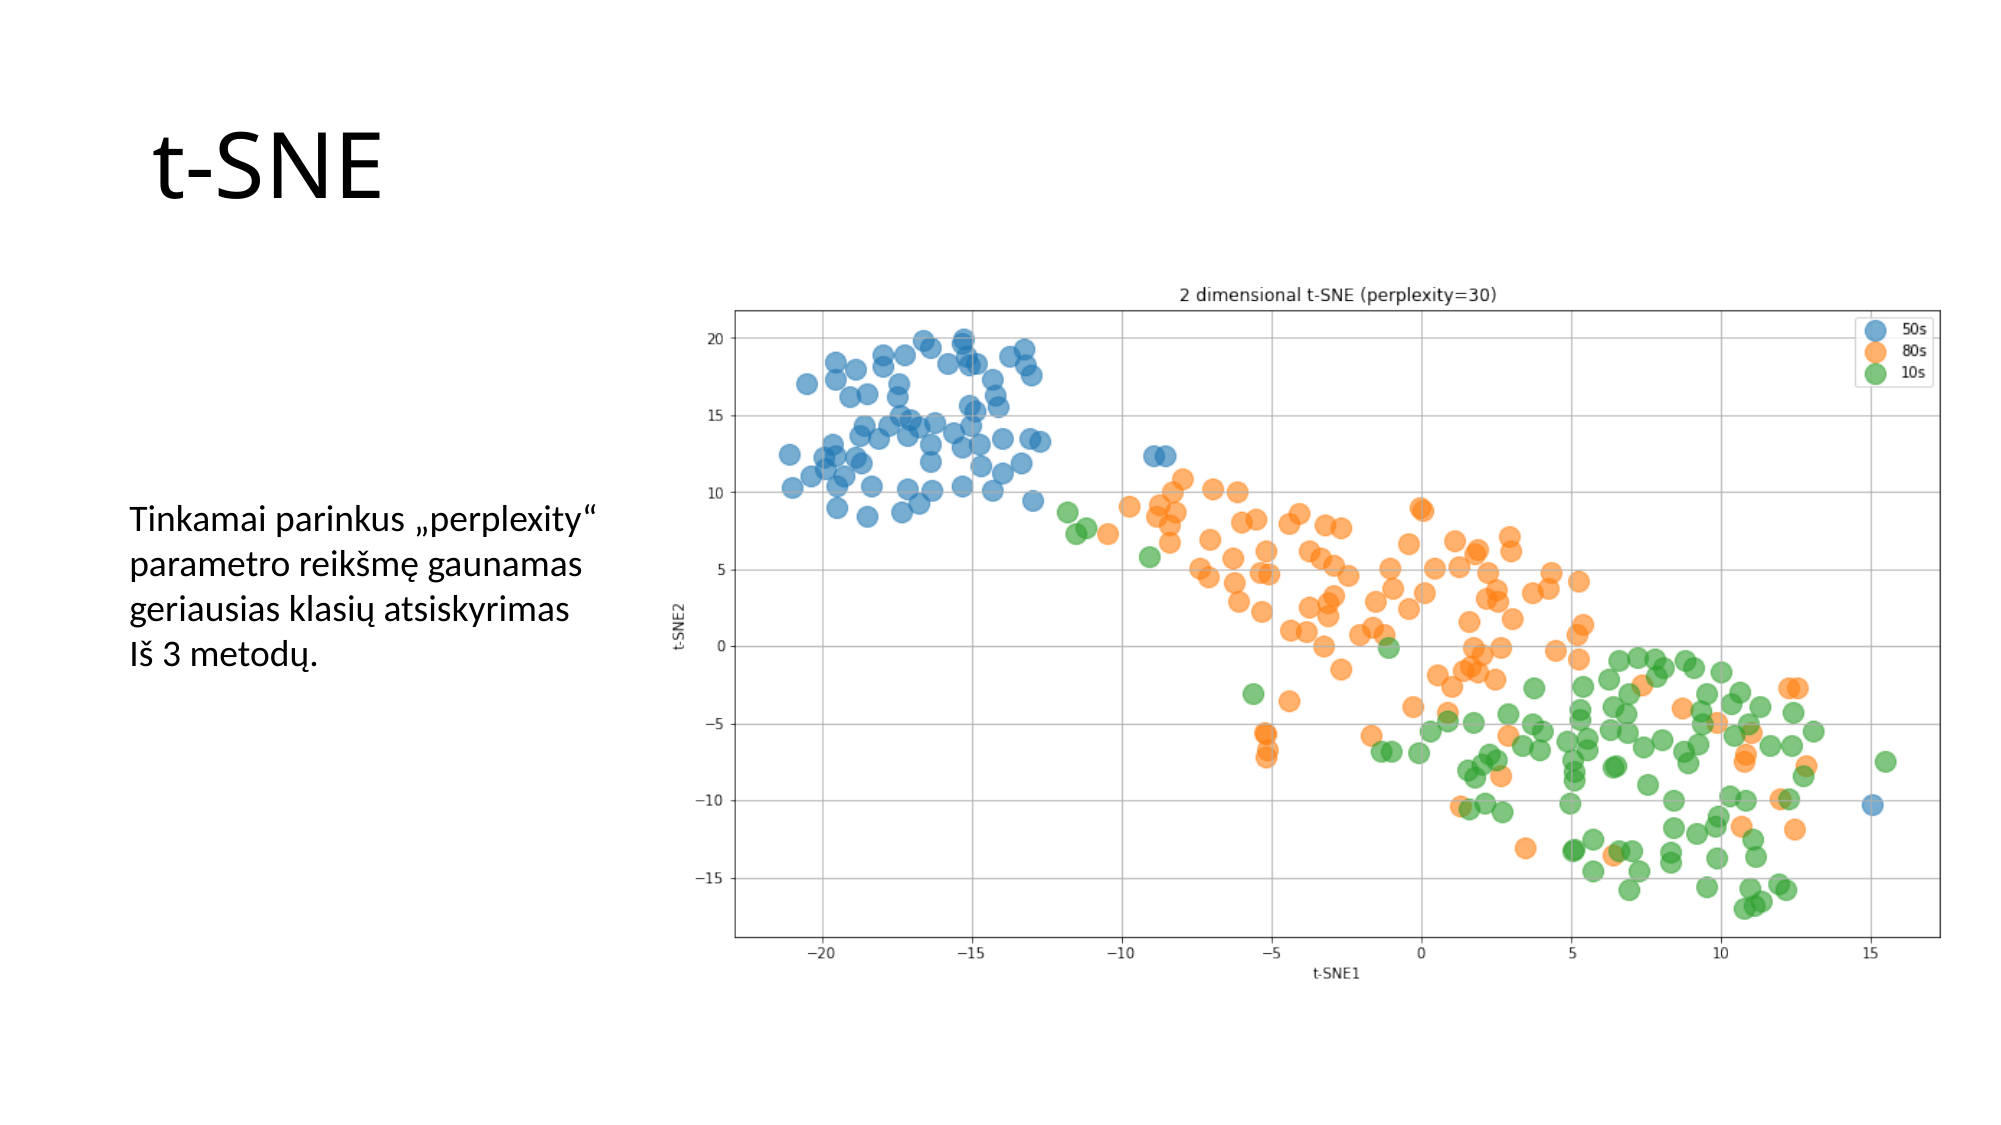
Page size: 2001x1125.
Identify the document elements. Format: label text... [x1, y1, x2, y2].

text_box Tinkamai parinkus „perplexity“ parametro reikšmę gaunamas geriausias klasių atsiskyrimas Iš 3 metodų. [114, 486, 663, 682]
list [663, 277, 1950, 992]
title t-SNE [137, 59, 1863, 278]
